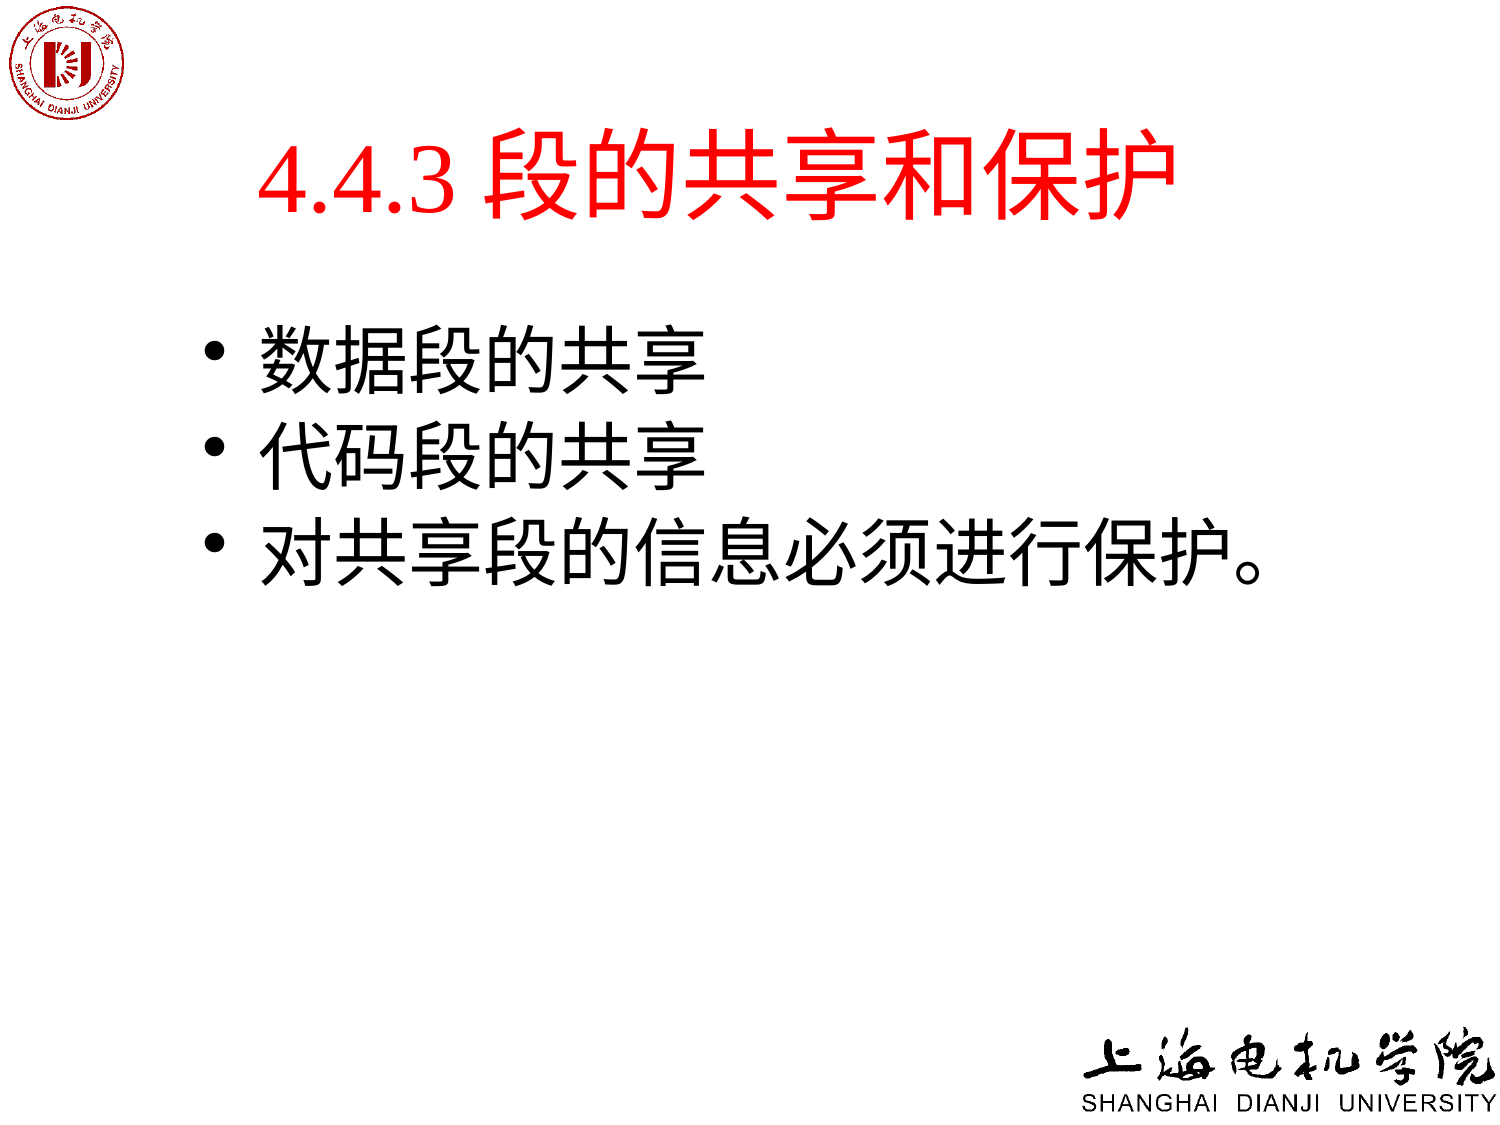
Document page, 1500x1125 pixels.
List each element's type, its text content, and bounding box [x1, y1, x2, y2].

picture [9, 6, 124, 120]
title 4.4.3段的共享和保护 [82, 105, 1357, 227]
list 数据段的共享 代码段的共享 对共享段的信息必须进行保护。 [187, 316, 1388, 599]
picture [1079, 1023, 1500, 1114]
